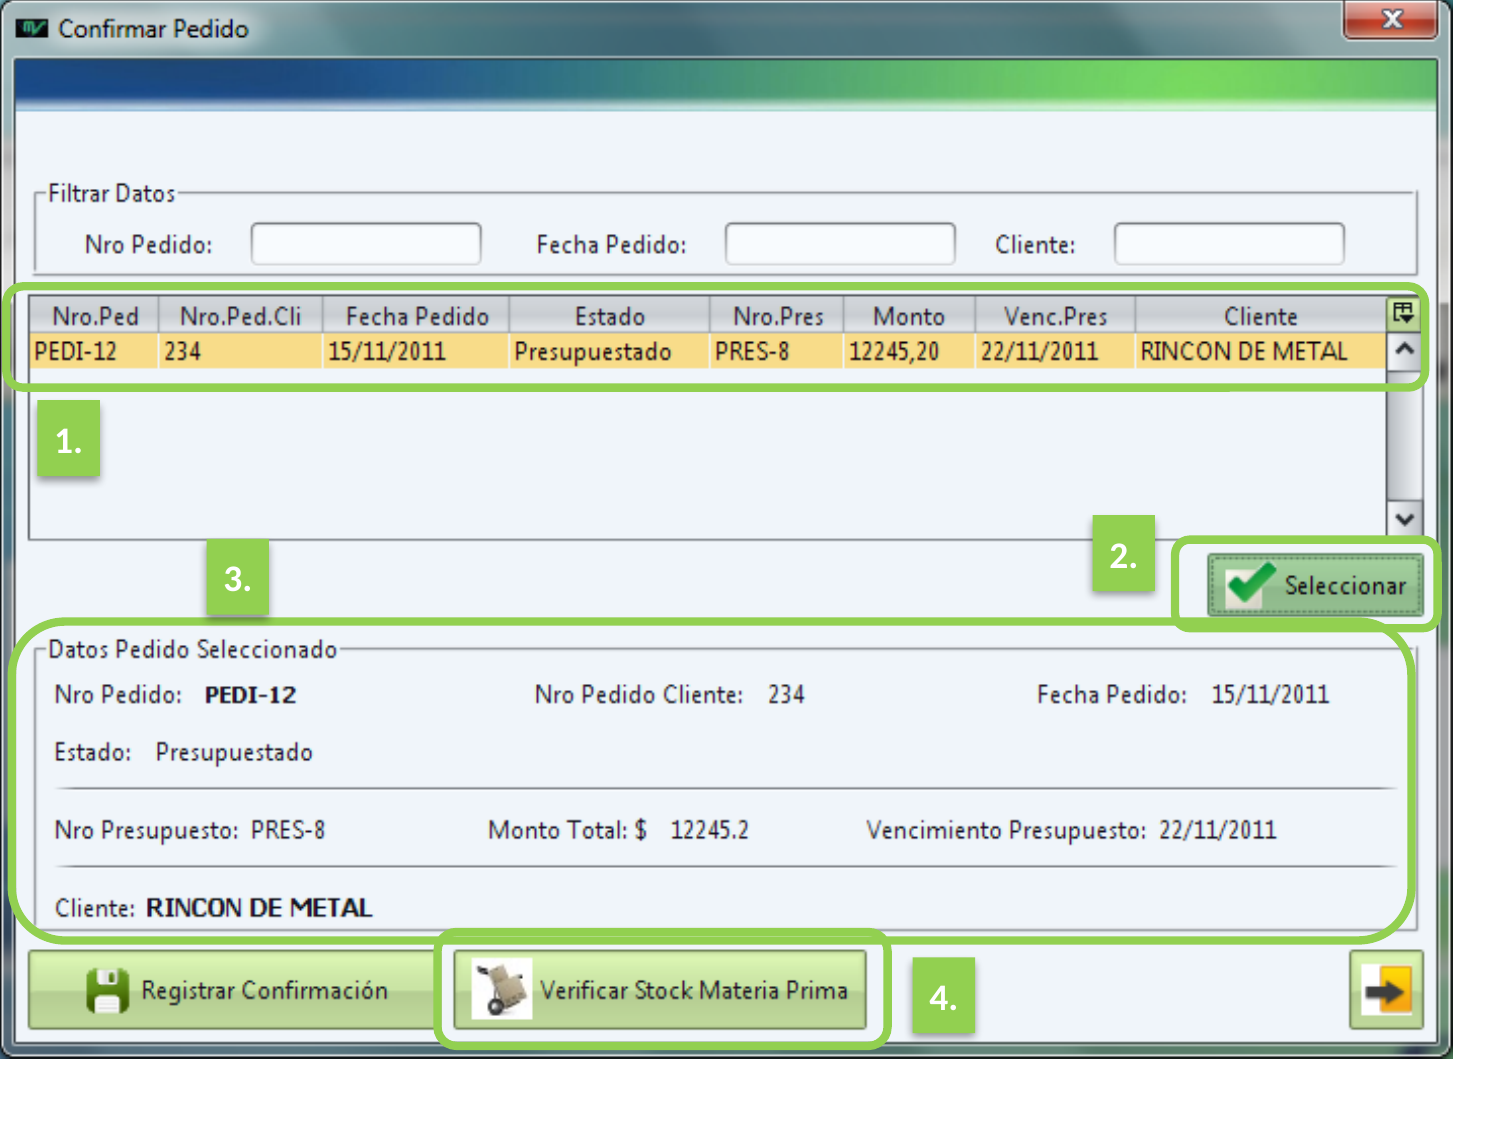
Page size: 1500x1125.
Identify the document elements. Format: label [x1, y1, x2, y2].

text_box [0, 0, 1454, 1059]
